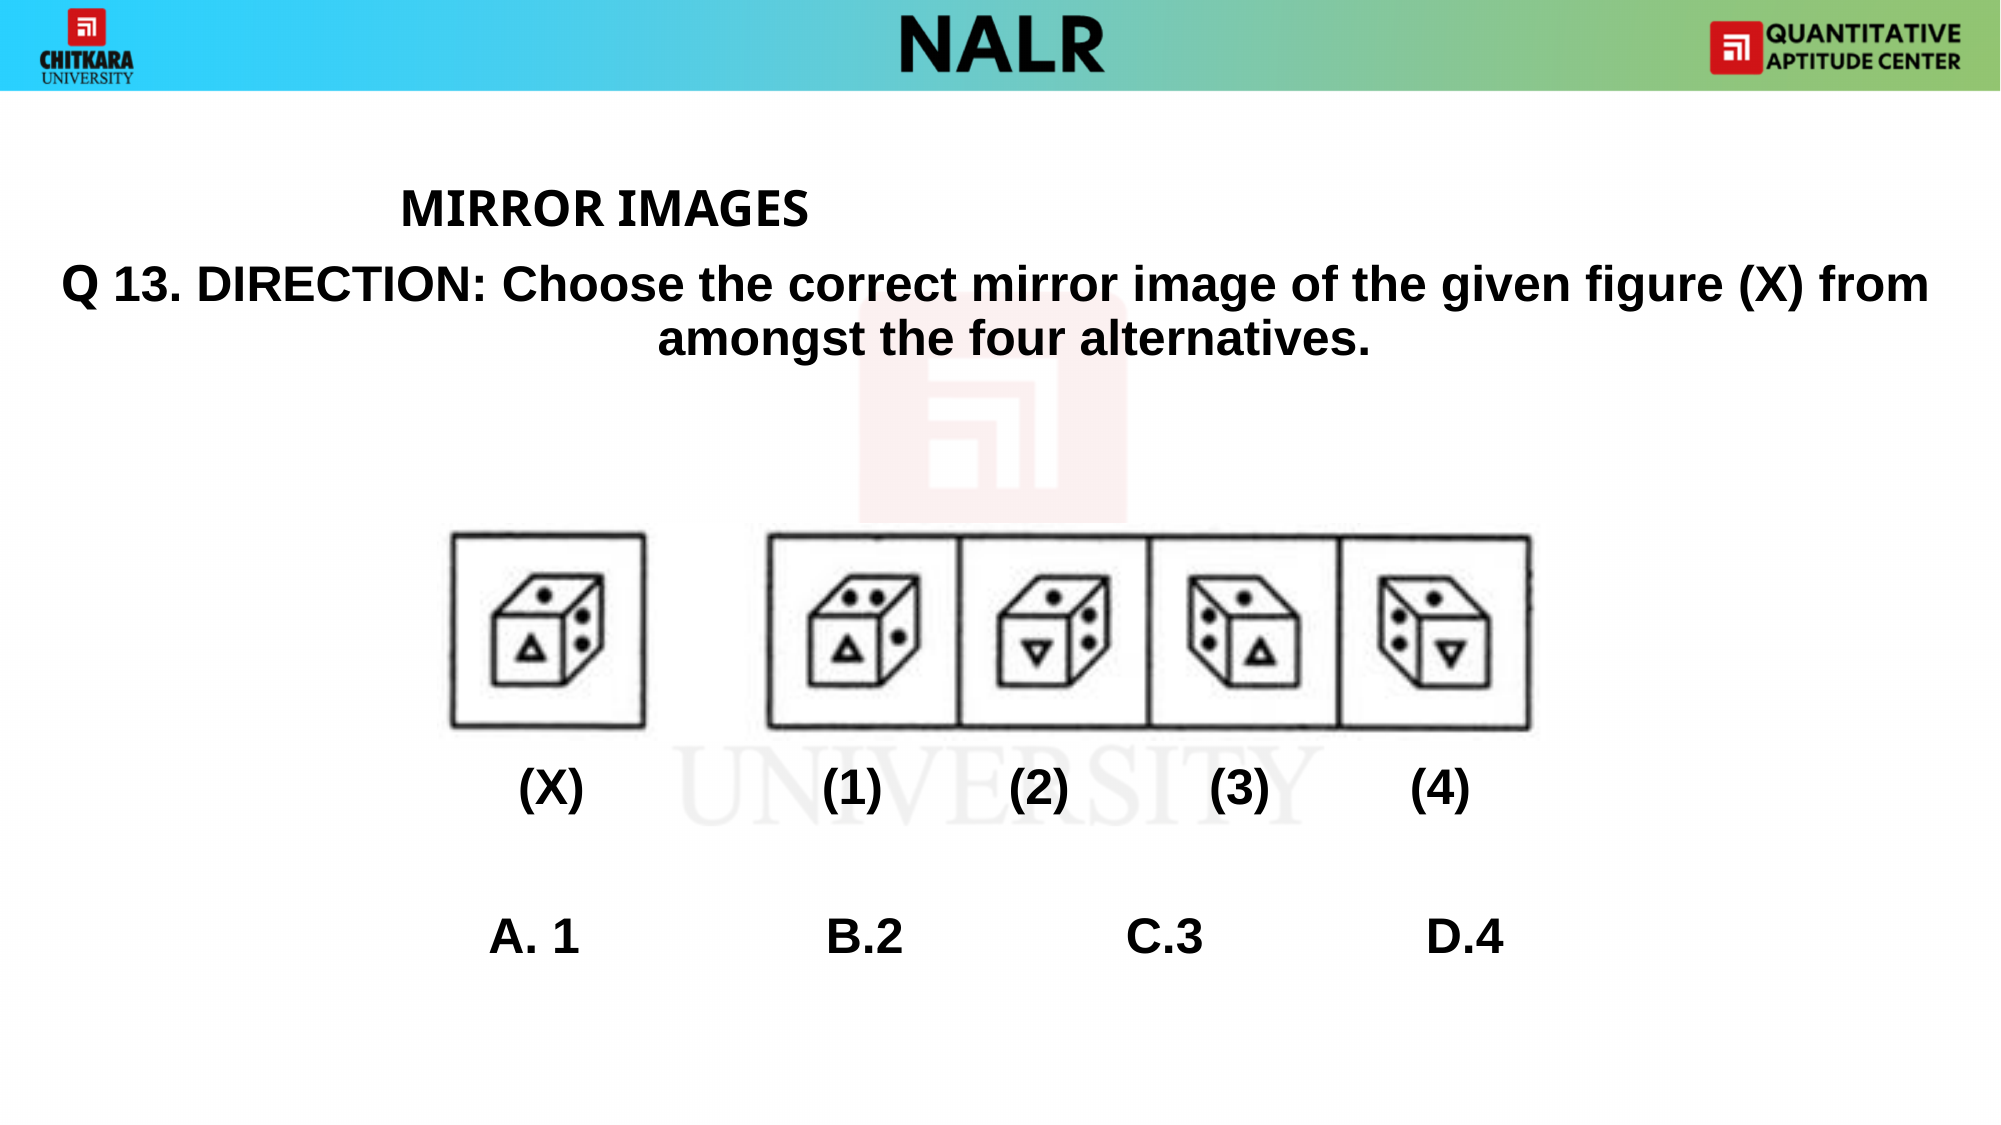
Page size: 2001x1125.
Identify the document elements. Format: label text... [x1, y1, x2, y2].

picture [0, 0, 2001, 1125]
list MIRROR IMAGES Q 13. DIRECTION: Choose the correct mirror image of the given figure (X) from amongst the four alternatives. (X) (1) (2) (3) (4) A. 1 B.2 C.3 D.4 [33, 175, 1959, 1053]
